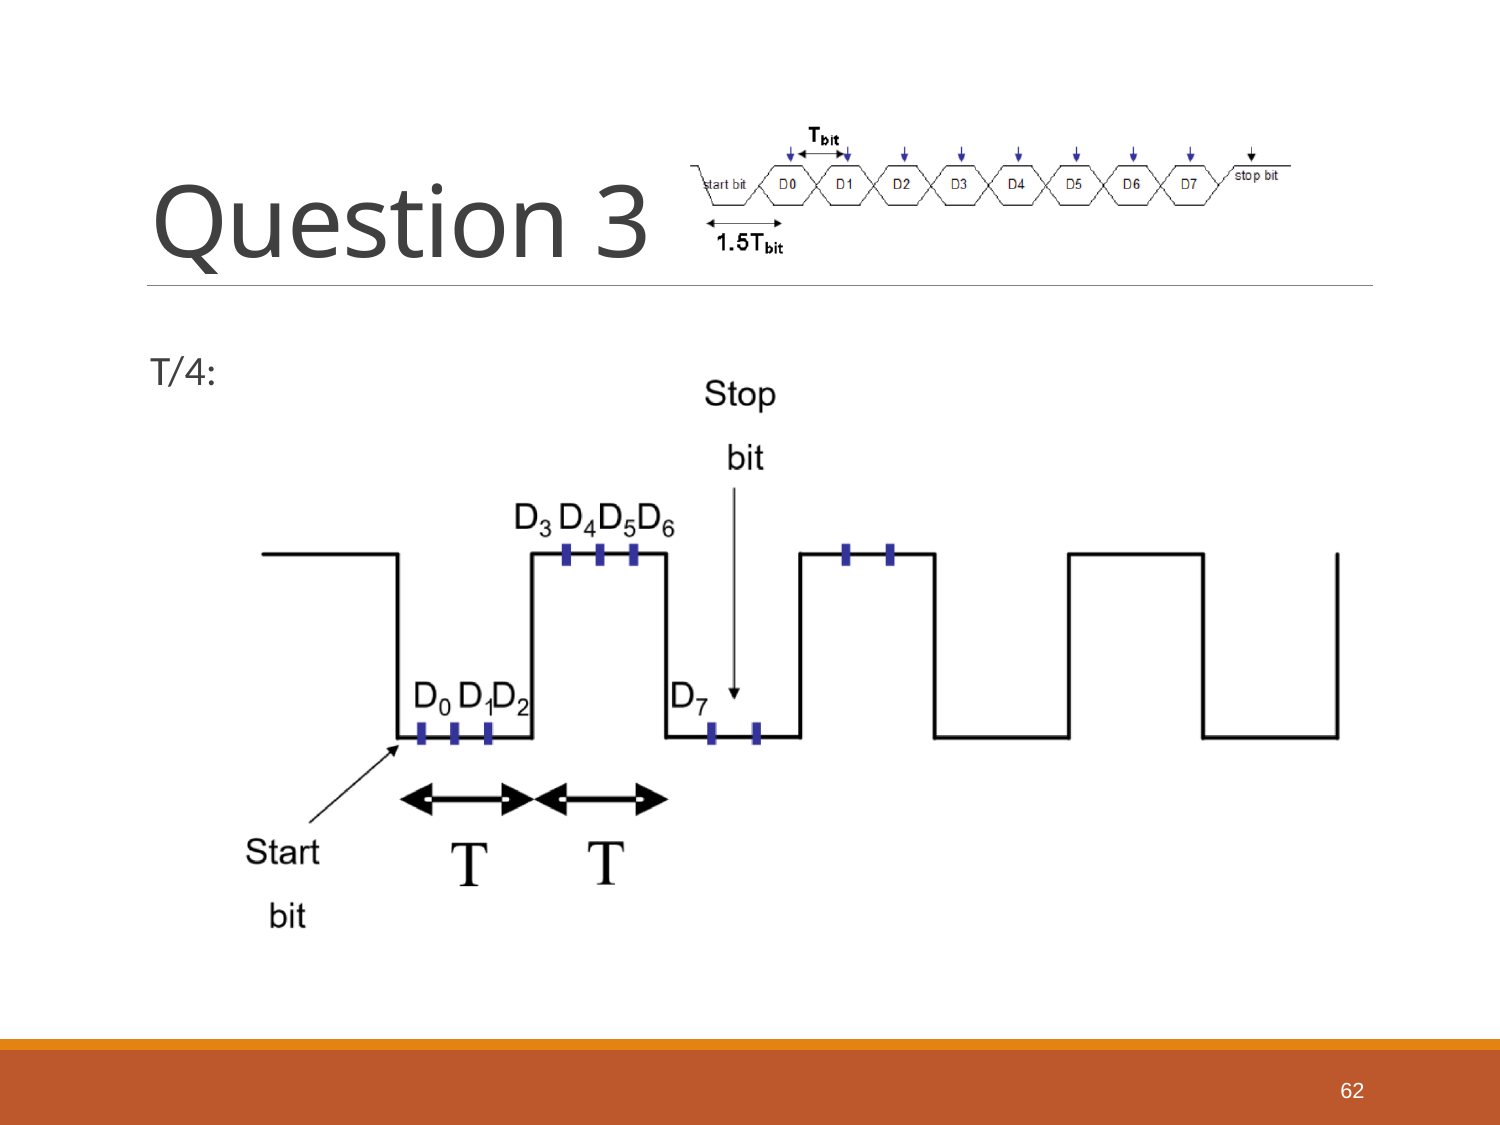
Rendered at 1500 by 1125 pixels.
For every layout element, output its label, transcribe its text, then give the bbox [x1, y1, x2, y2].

picture [100, 366, 1421, 964]
slide_number 62 [1218, 1059, 1380, 1120]
text_box T/4: [135, 341, 1373, 363]
title Question 3 [135, 47, 1373, 285]
picture [683, 118, 1309, 260]
